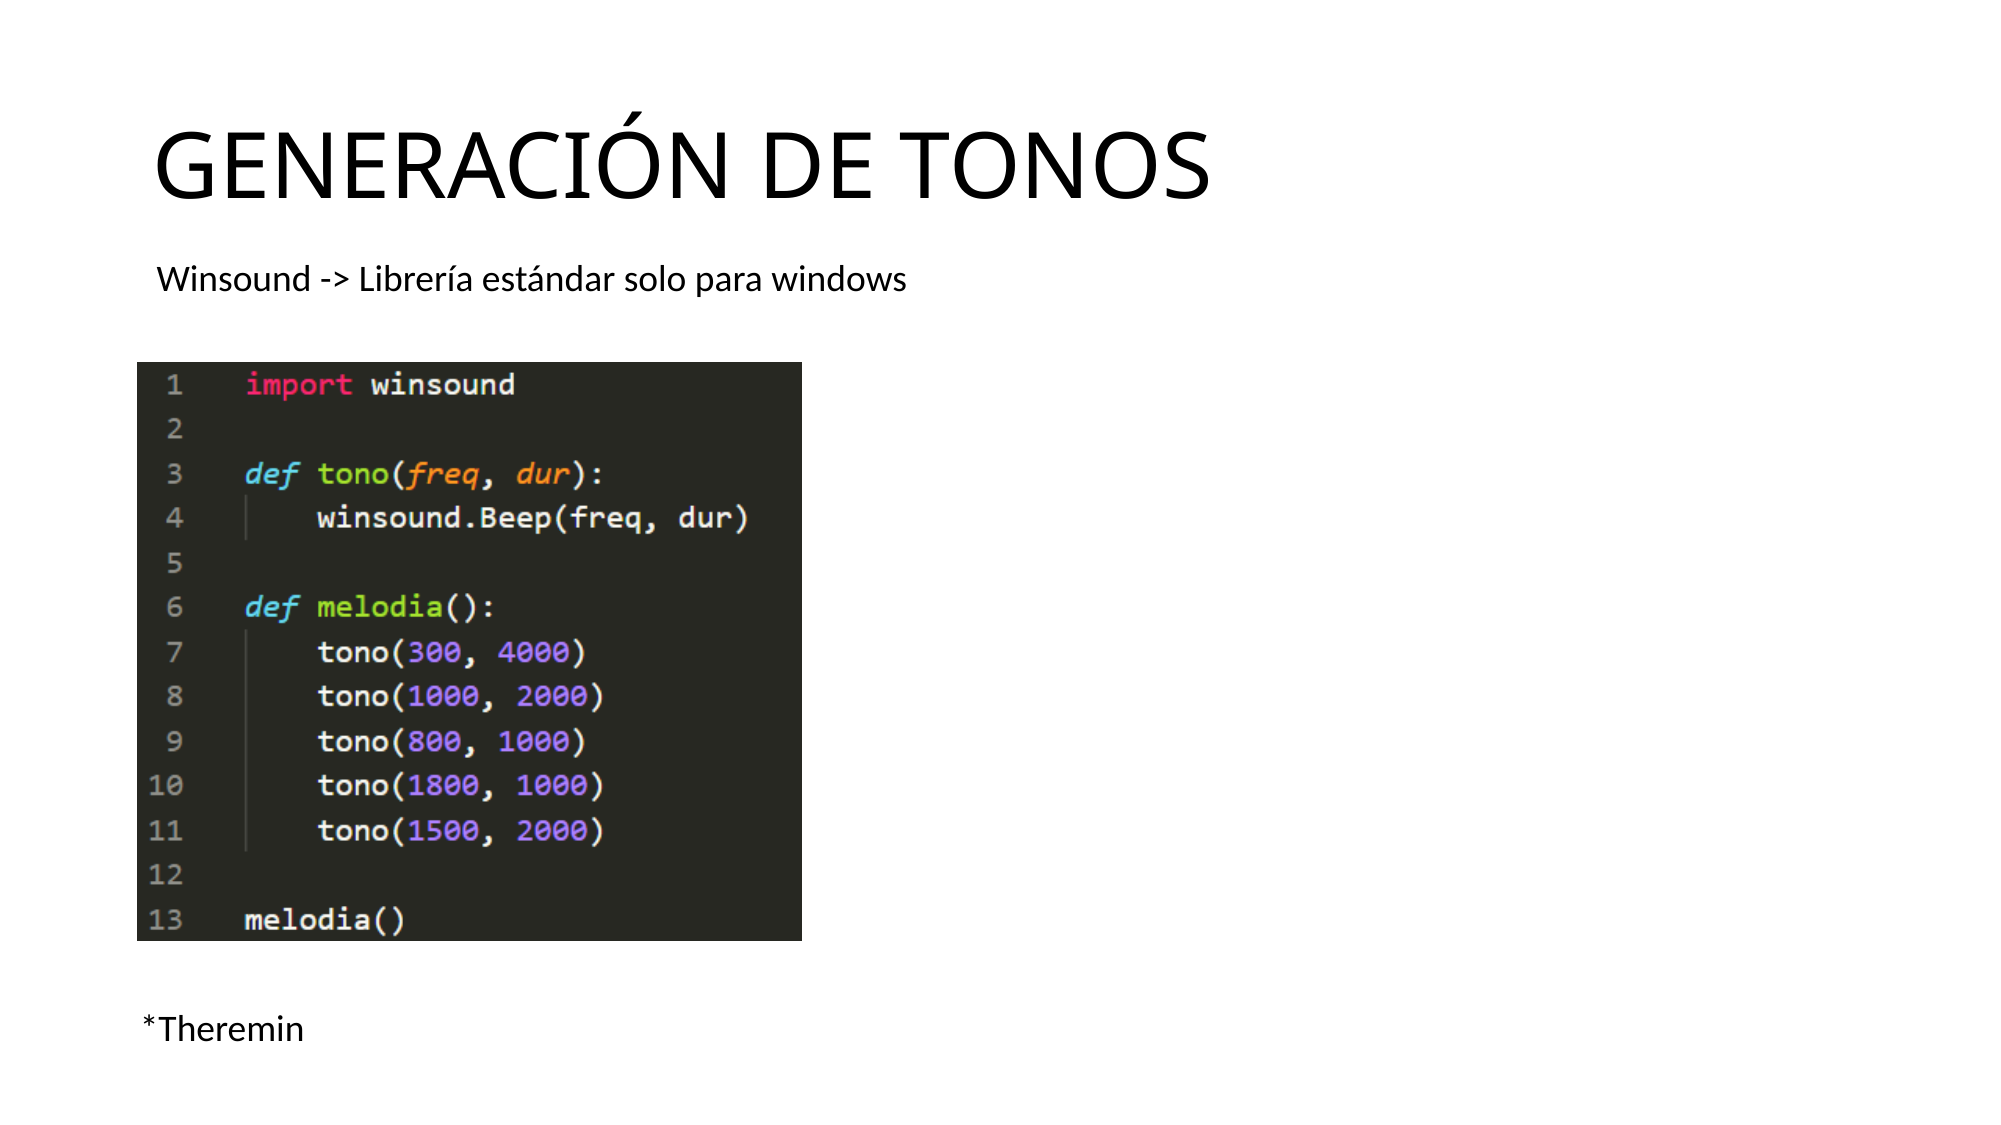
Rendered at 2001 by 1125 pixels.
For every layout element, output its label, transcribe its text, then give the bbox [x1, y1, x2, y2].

title GENERACIÓN DE TONOS [137, 59, 1863, 278]
text_box Winsound -> Librería estándar solo para windows [141, 246, 923, 307]
picture [137, 362, 802, 941]
text_box *Theremin [125, 996, 320, 1056]
